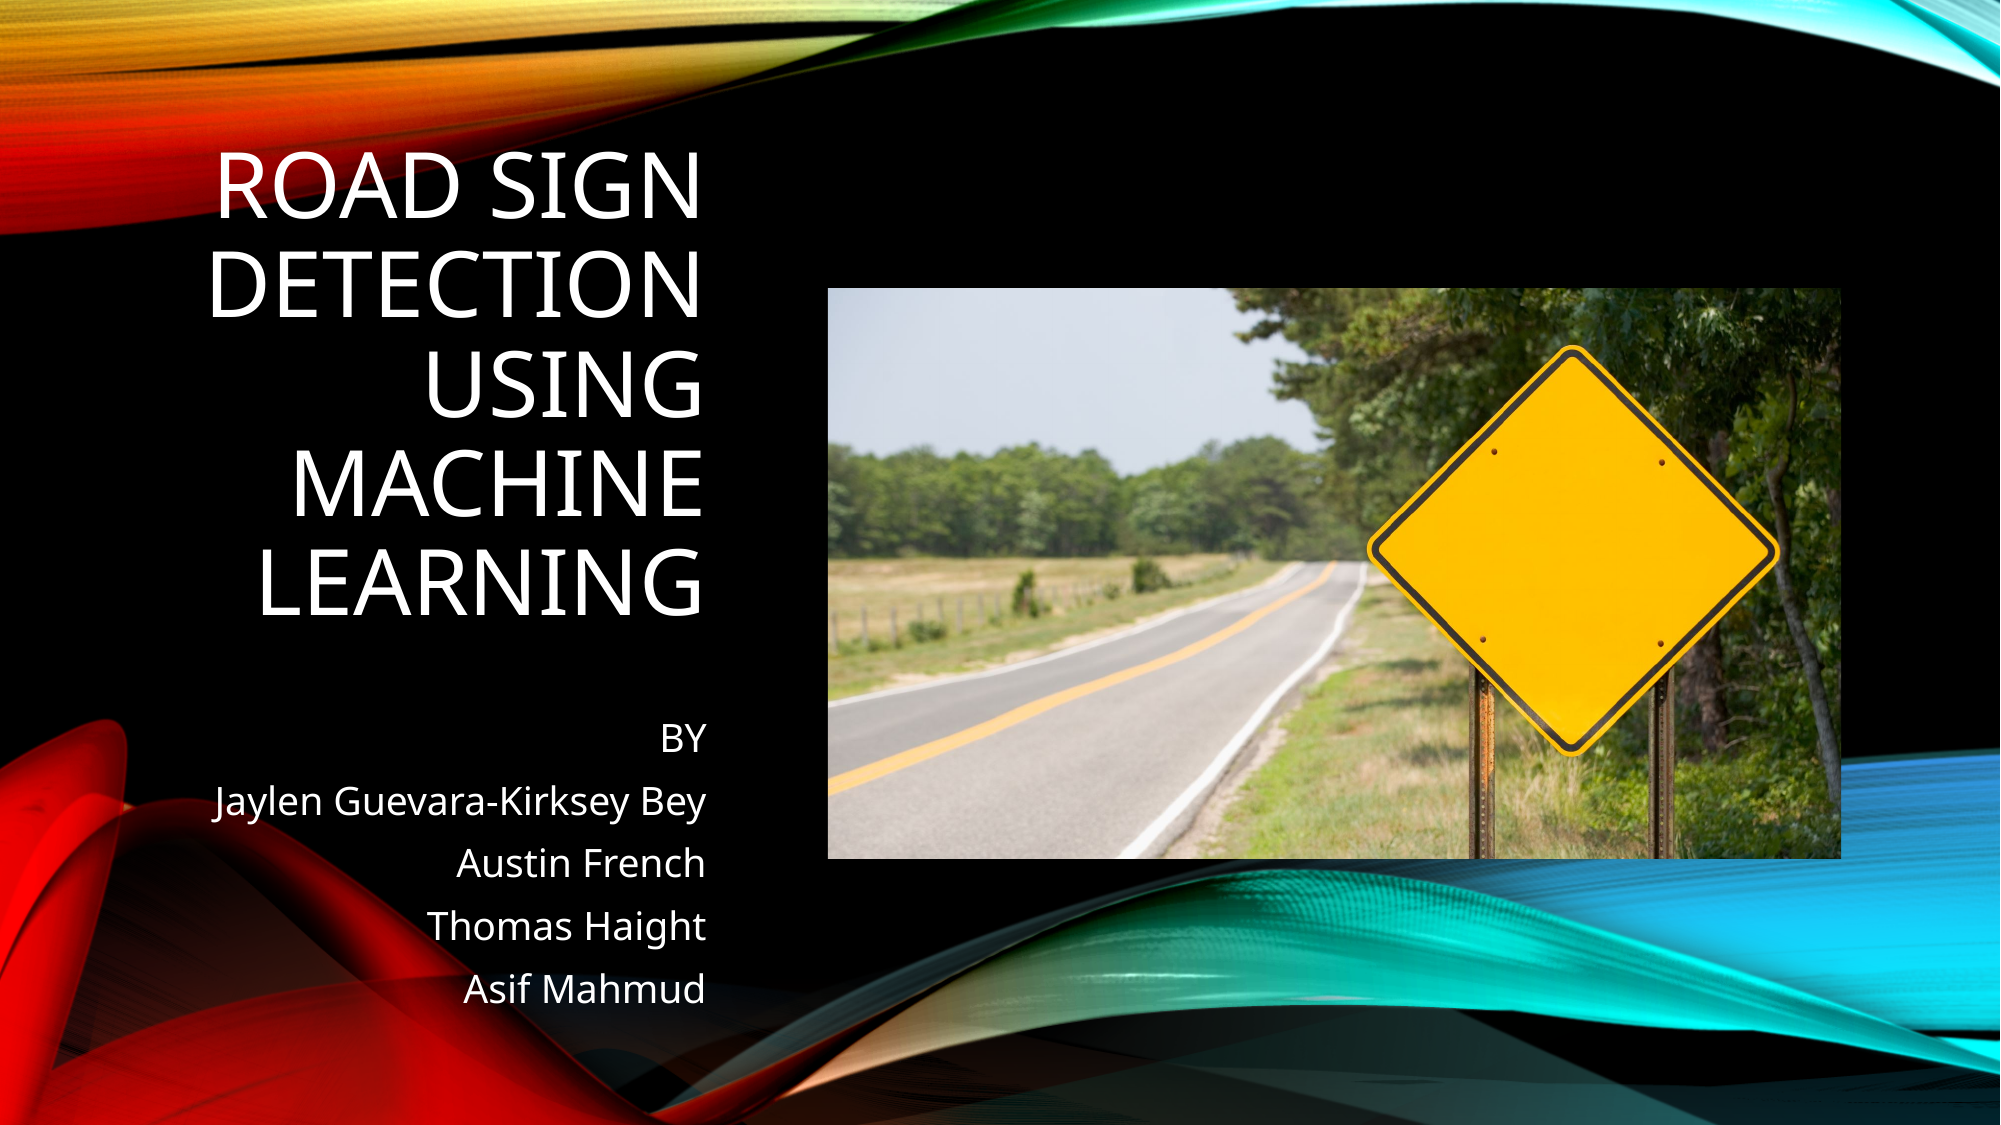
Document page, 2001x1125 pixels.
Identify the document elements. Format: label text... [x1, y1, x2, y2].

title ROAD SIGN DETECTION USING MACHINE LEARNING [104, 105, 722, 643]
subtitle BY Jaylen Guevara-Kirksey Bey Austin French Thomas Haight Asif Mahmud [104, 643, 722, 1020]
picture [0, 0, 2000, 237]
picture [0, 288, 2000, 1125]
